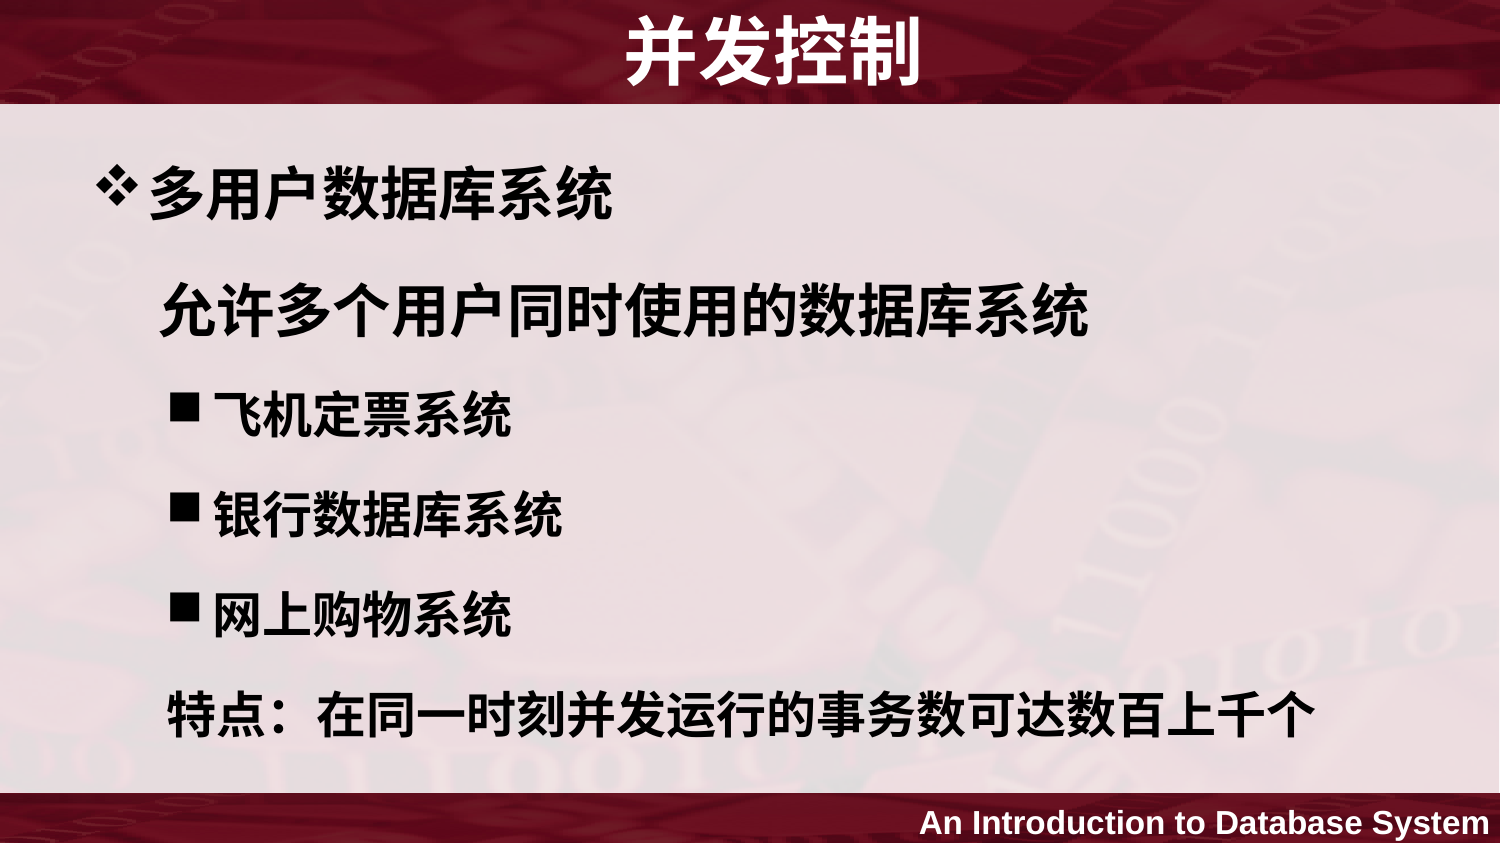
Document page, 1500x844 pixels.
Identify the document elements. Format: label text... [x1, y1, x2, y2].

picture [0, 0, 1500, 843]
title 并发控制 [150, 15, 1363, 85]
list 多用户数据库系统 允许多个用户同时使用的数据库系统 飞机定票系统 银行数据库系统 网上购物系统 特点：在同一时刻并发运行的事务数可达数百上千个 [76, 114, 1427, 844]
